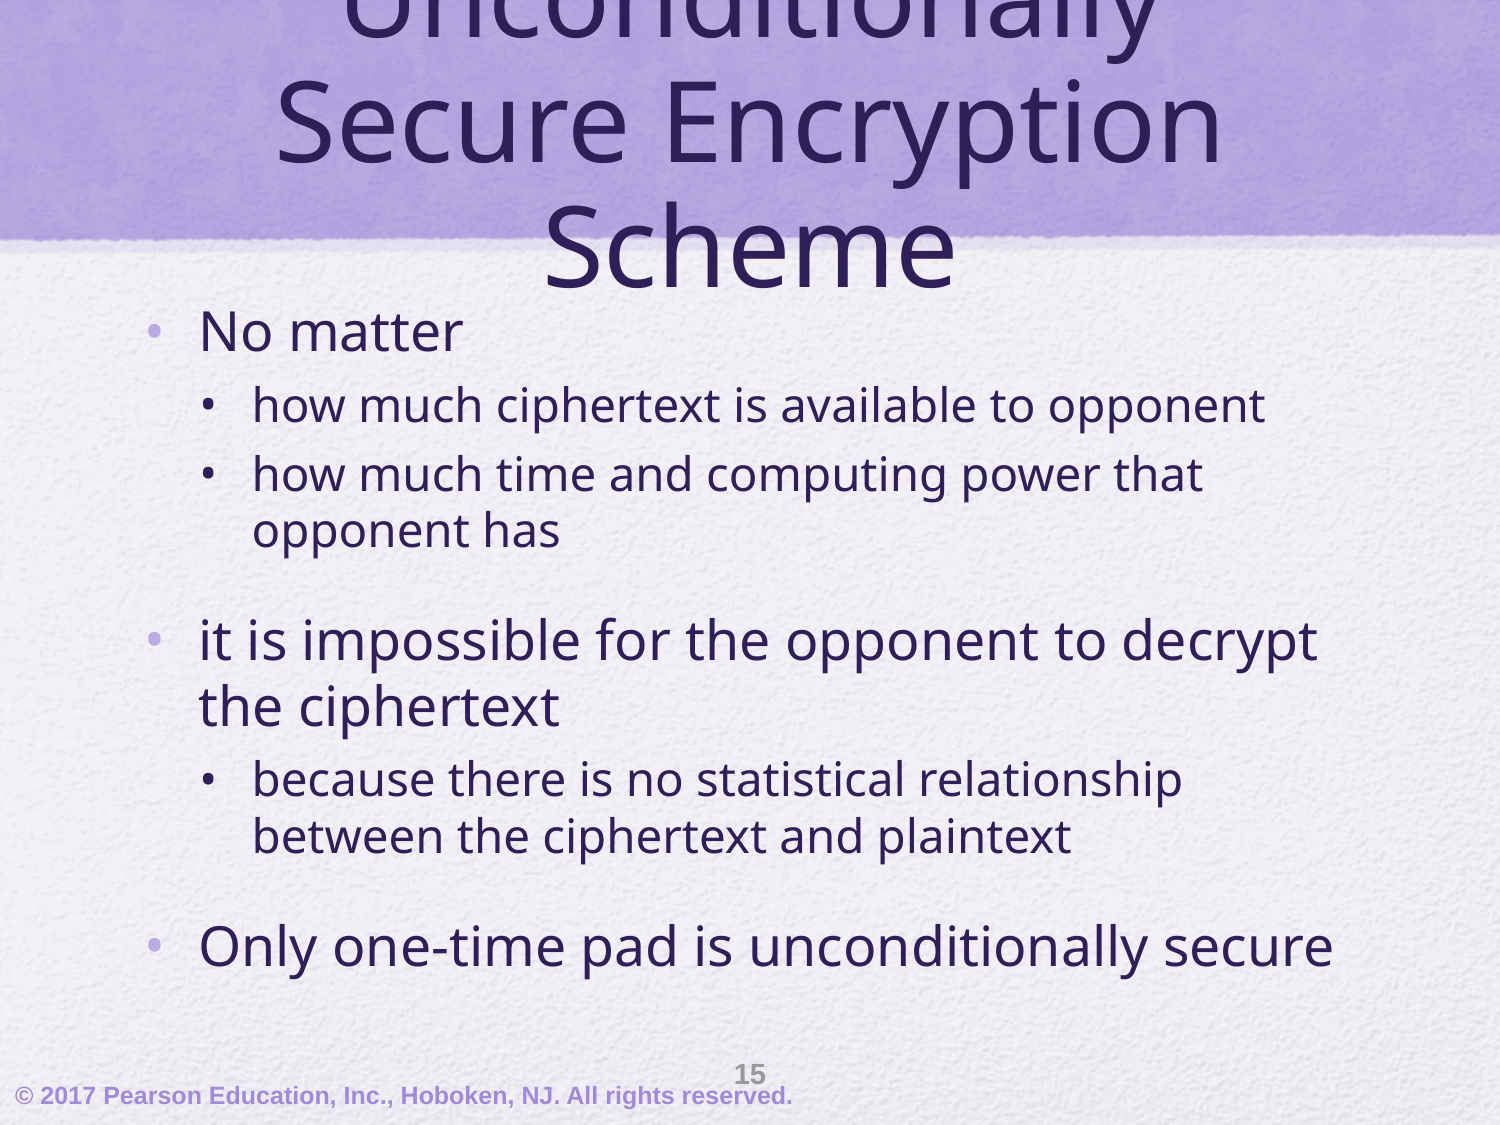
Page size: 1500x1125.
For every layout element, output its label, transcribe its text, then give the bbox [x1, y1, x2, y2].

list No matter how much ciphertext is available to opponent how much time and computing power that opponent has it is impossible for the opponent to decrypt the ciphertext because there is no statistical relationship between the ciphertext and plaintext Only one-time pad is unconditionally secure [129, 288, 1373, 993]
title Unconditionally Secure Encryption Scheme [129, 6, 1373, 239]
picture [0, 225, 1500, 1125]
slide_number 15 [699, 1042, 800, 1103]
footer © 2017 Pearson Education, Inc., Hoboken, NJ. All rights reserved. [0, 1065, 1125, 1125]
